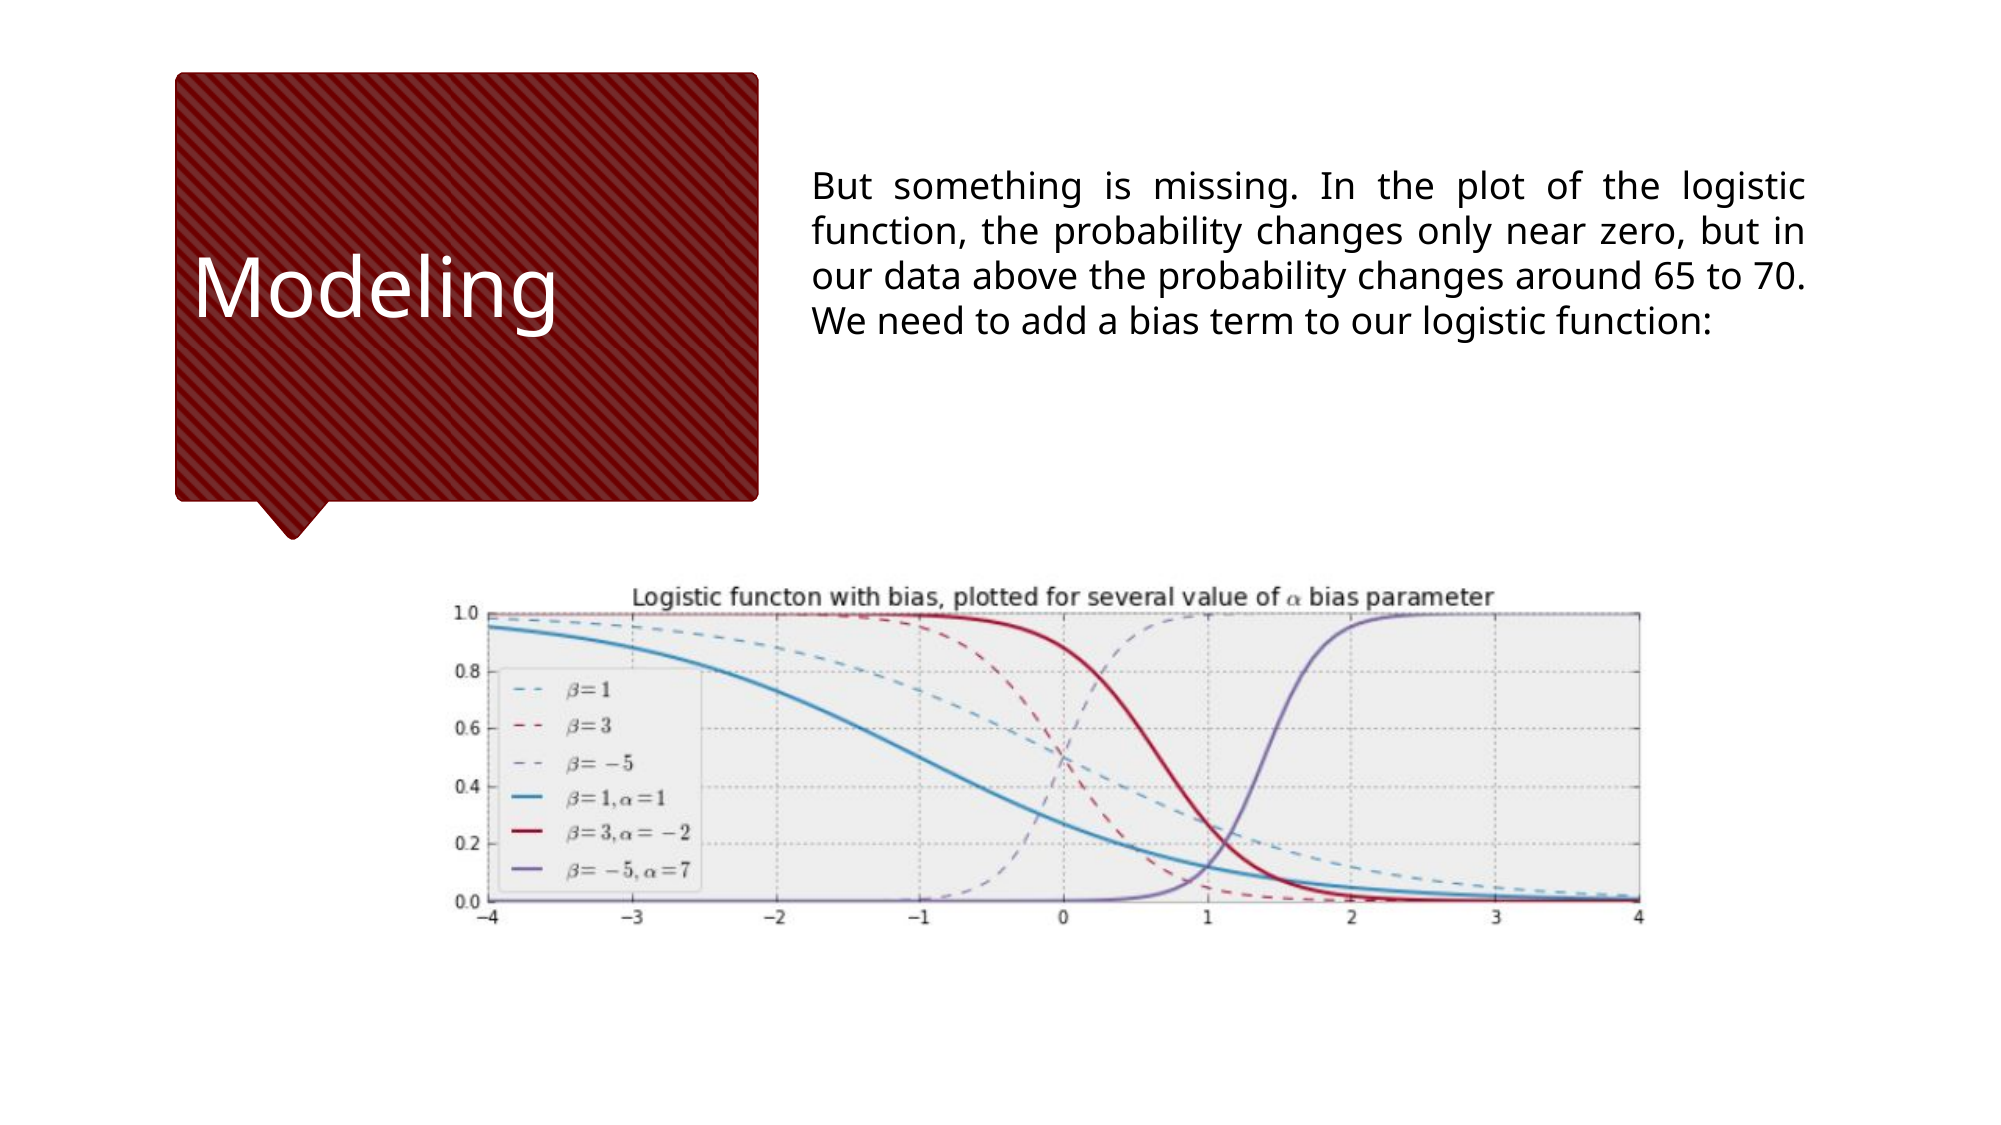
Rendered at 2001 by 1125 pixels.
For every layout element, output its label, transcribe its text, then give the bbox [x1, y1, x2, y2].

title Modeling [176, 73, 758, 496]
picture [421, 562, 1714, 941]
